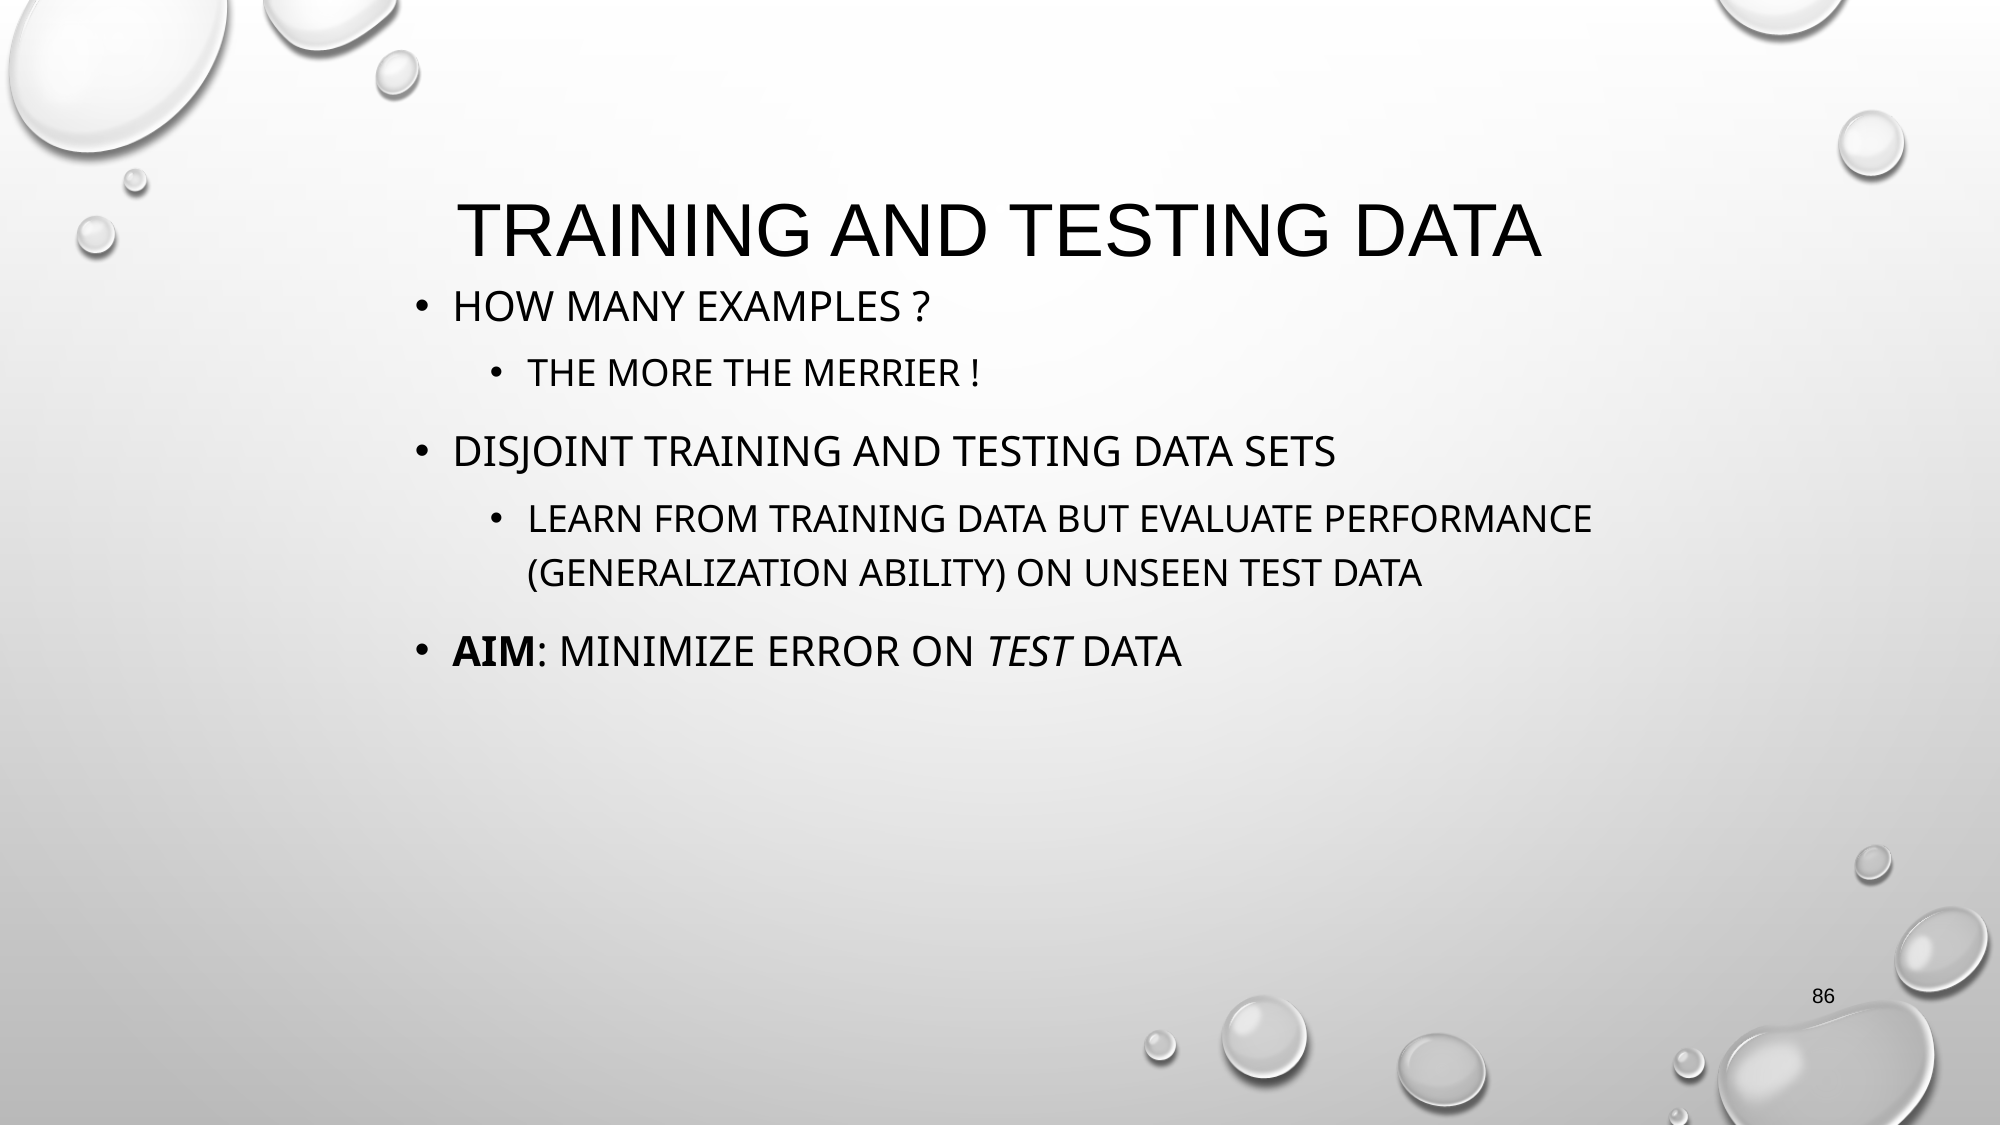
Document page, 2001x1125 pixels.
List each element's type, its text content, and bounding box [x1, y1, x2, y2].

picture [0, 0, 2000, 1125]
list How many examples ? The more the merrier ! Disjoint training and testing data sets learn from training data but evaluate performance (generalization ability) on unseen test data Aim: minimize error on test data [399, 262, 1675, 1006]
slide_number 86 [1724, 965, 1851, 1025]
title Training and testing data [149, 101, 1851, 364]
